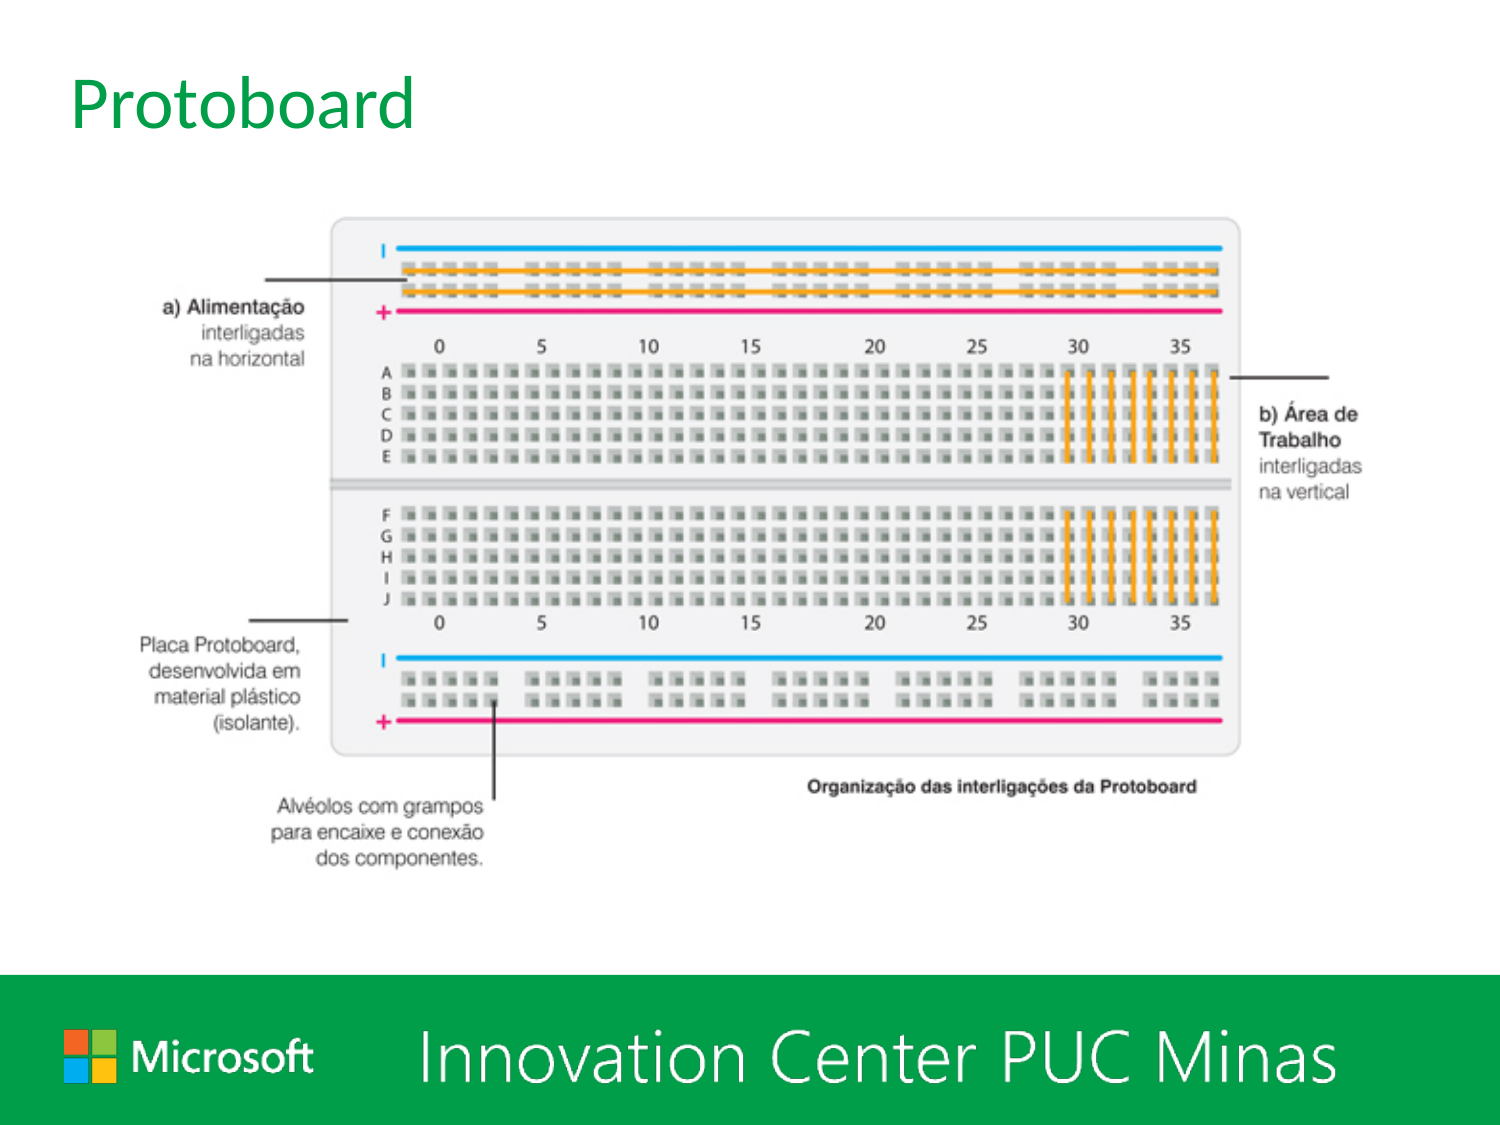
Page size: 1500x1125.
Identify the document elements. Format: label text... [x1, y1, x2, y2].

picture [64, 1020, 1339, 1106]
title Protoboard [70, 53, 1430, 154]
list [107, 176, 1393, 903]
